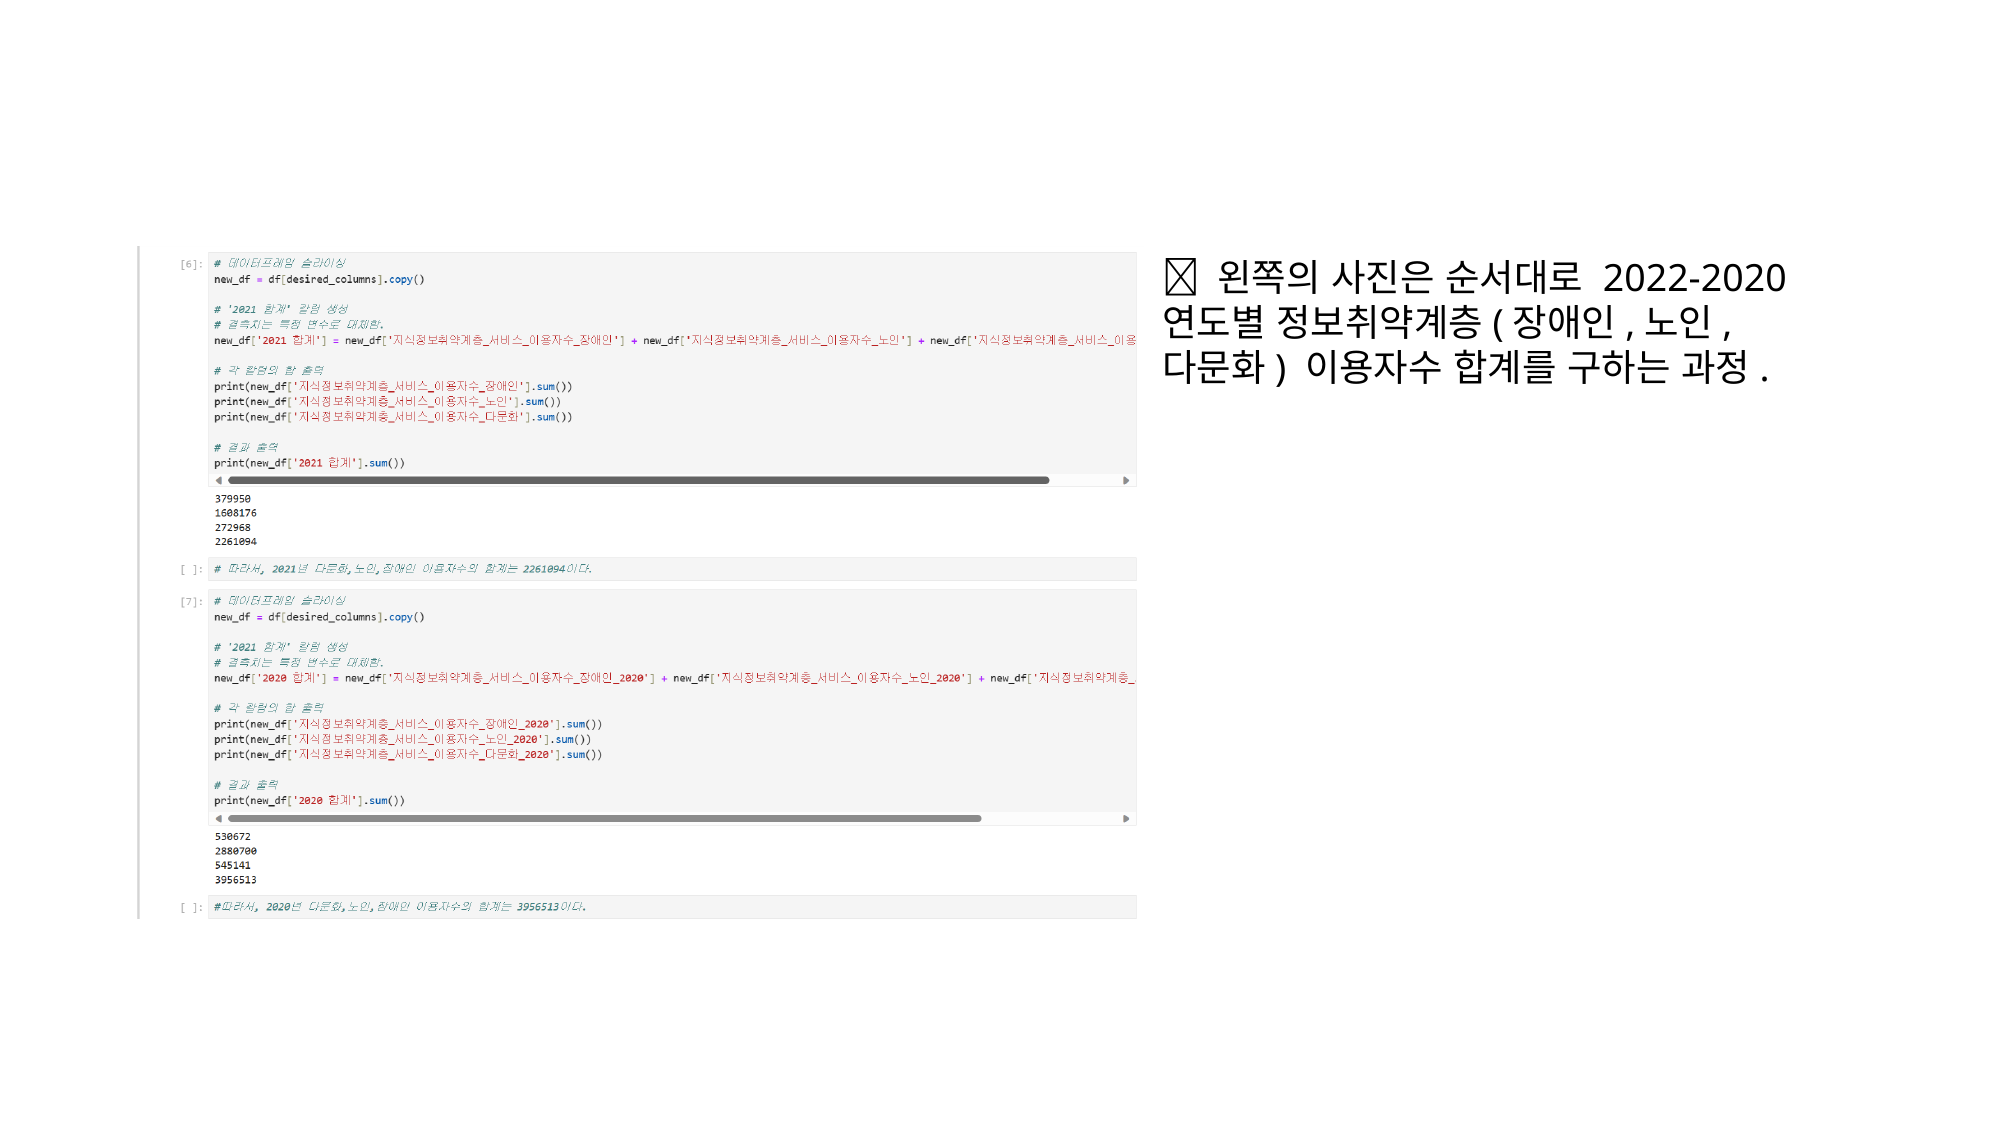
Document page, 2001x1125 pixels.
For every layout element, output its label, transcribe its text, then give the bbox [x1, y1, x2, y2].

picture [137, 246, 1144, 919]
text_box  왼쪽의 사진은 순서대로 2022-2020 연도별 정보취약계층(장애인,노인,다문화) 이용자수 합계를 구하는 과정. [1147, 246, 1832, 442]
